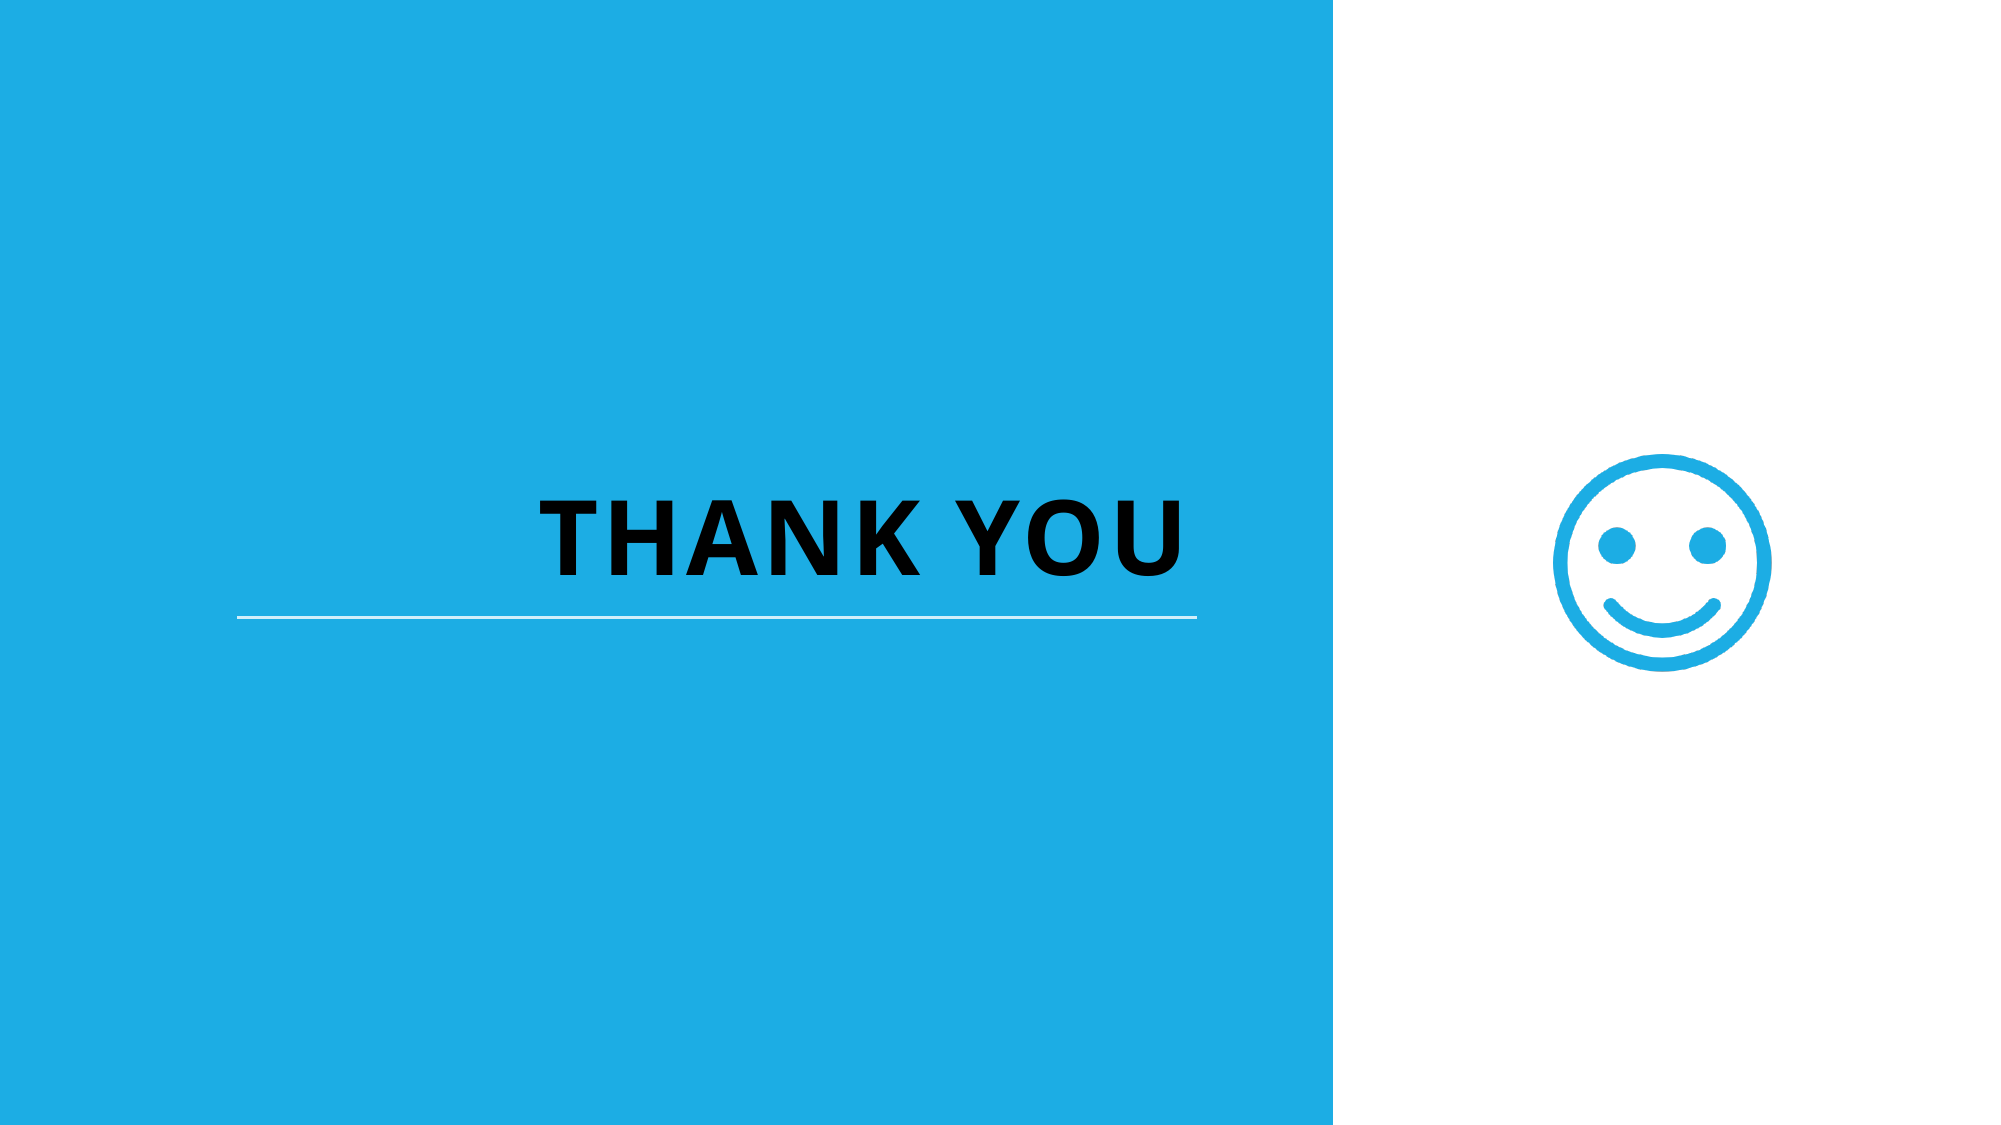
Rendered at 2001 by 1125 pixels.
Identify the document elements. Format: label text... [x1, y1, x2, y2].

title THANK YOU [104, 104, 1205, 603]
picture [1526, 426, 1798, 698]
text_box [1334, 0, 2000, 1125]
text_box [0, 0, 1334, 1125]
